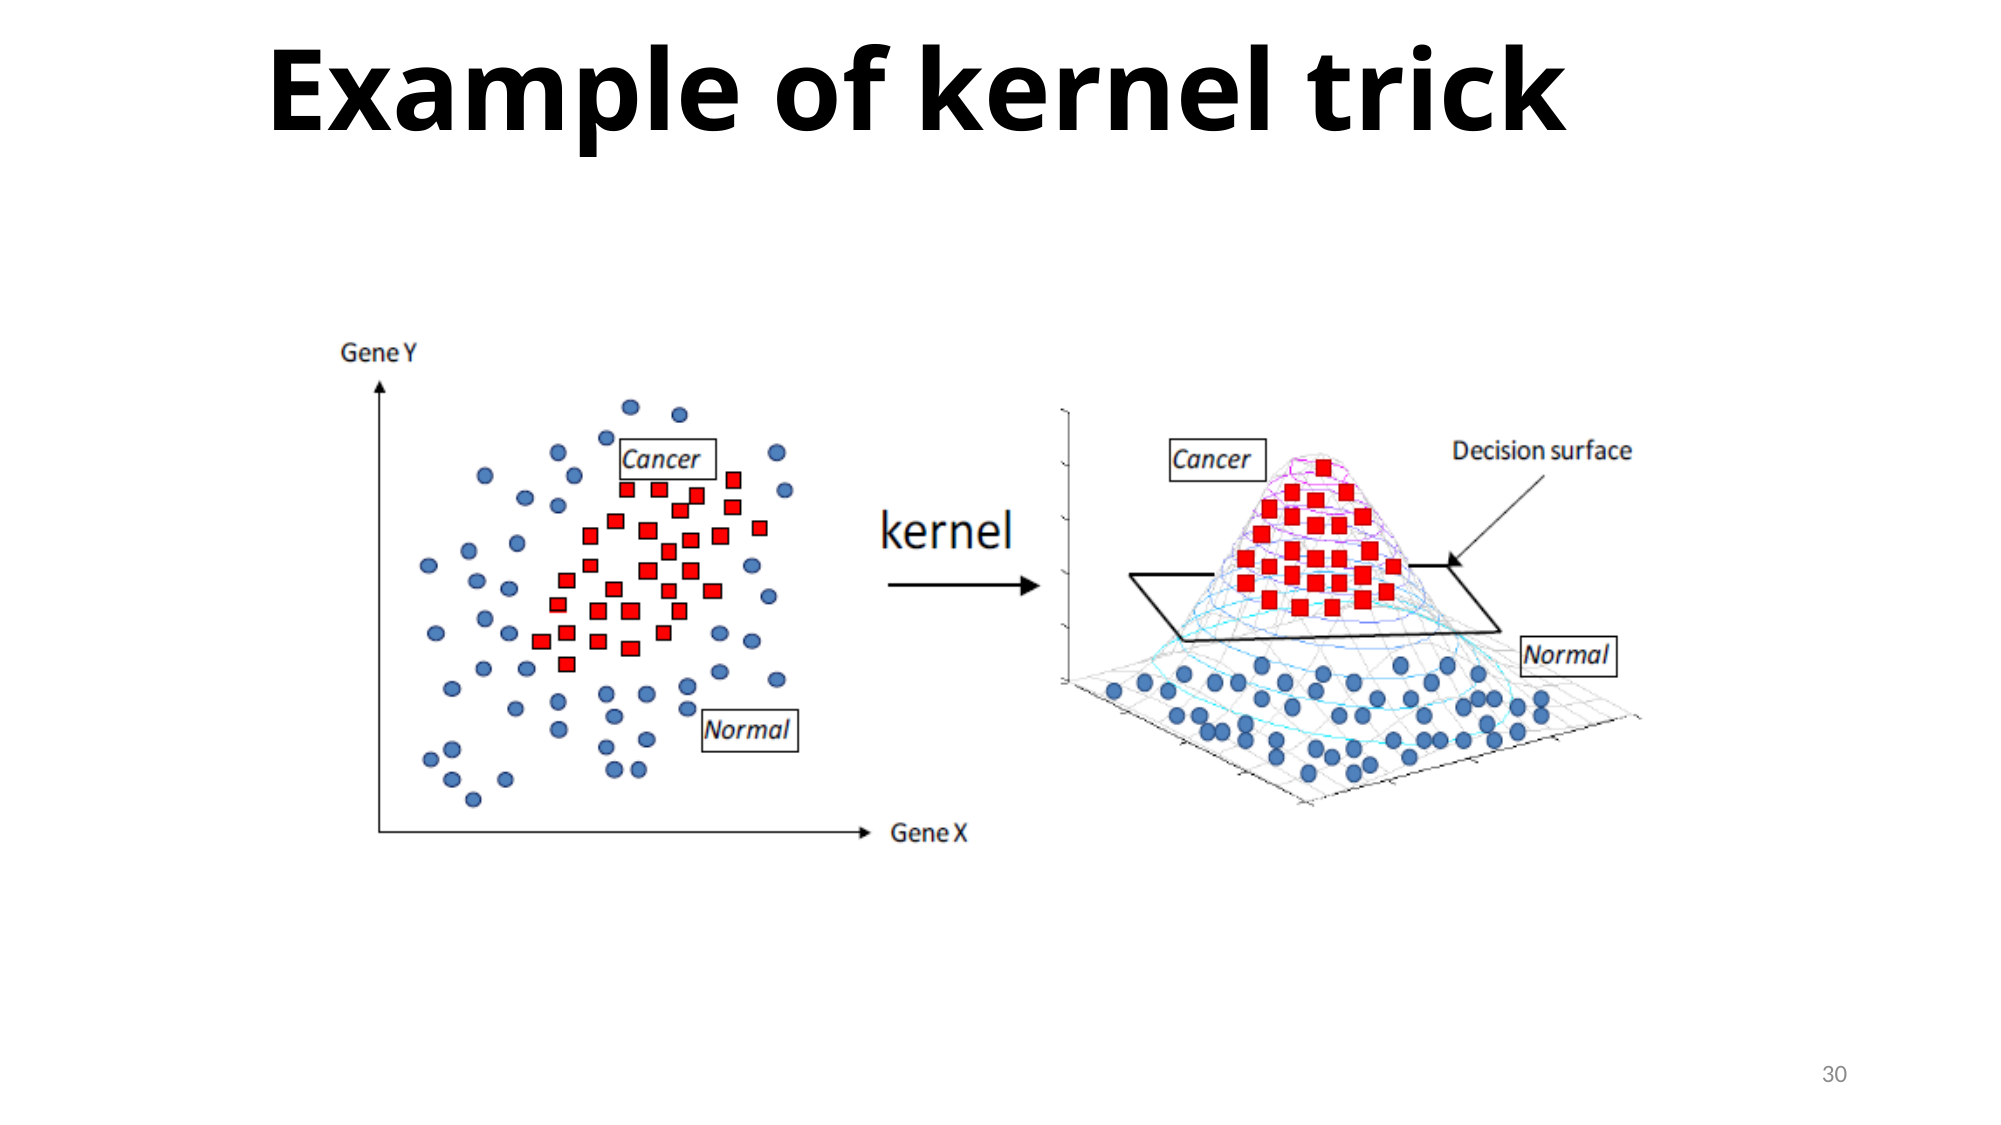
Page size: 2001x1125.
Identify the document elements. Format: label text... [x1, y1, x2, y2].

title Example of kernel trick [249, 0, 1750, 188]
picture [334, 292, 1674, 870]
slide_number 30 [1412, 1042, 1863, 1103]
